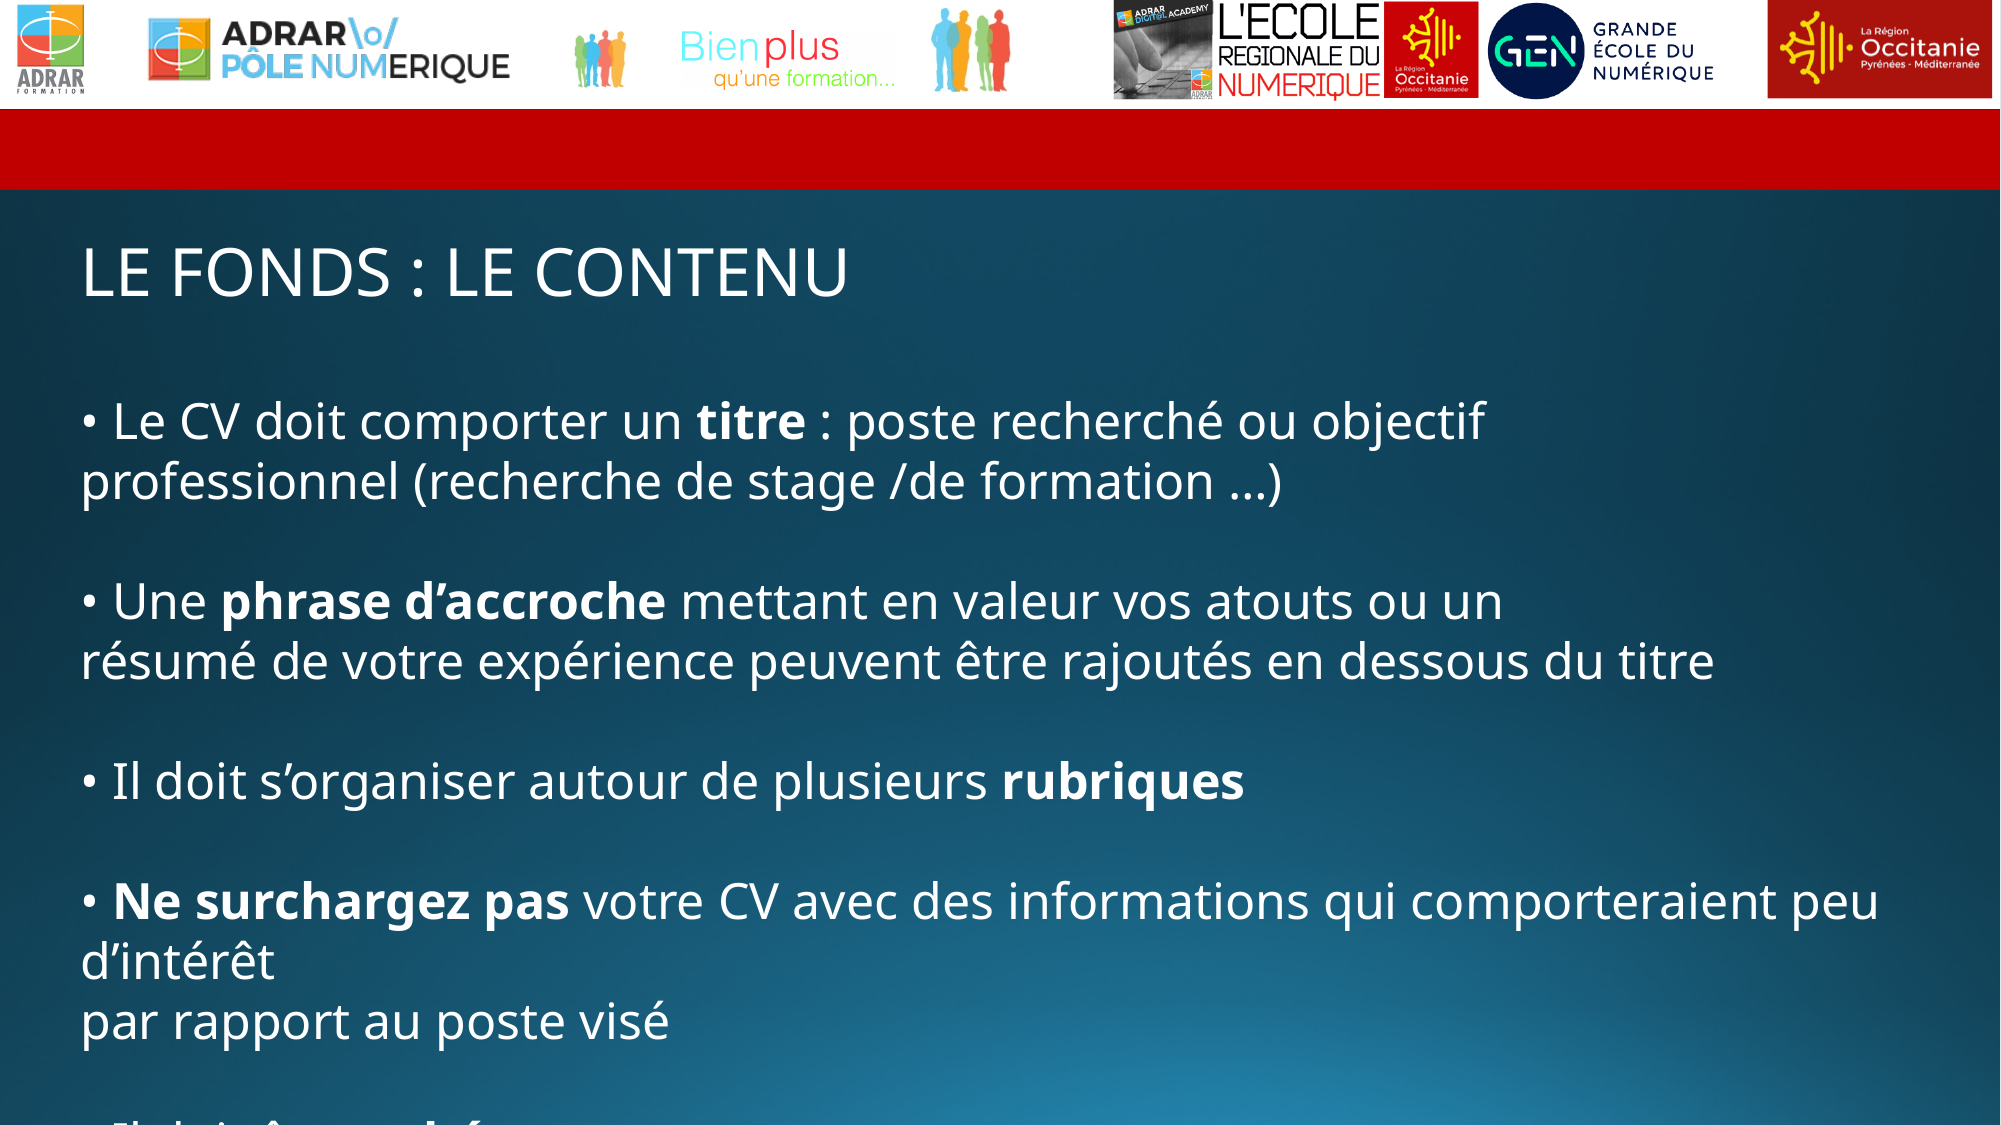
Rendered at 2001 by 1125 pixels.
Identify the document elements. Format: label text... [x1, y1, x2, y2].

picture [0, 0, 2001, 1125]
text_box [0, 110, 2000, 190]
text_box LE FONDS : LE CONTENU • Le CV doit comporter un titre : poste recherché ou objectif professionnel (recherche de stage /de formation …) • Une phrase d’accroche mettant en valeur vos atouts ou un résumé de votre expérience peuvent être rajoutés en dessous du titre • Il doit s’organiser autour de plusieurs rubriques • Ne surchargez pas votre CV avec des informations qui comporteraient peu d’intérêt par rapport au poste visé • Il doit être cohérent [65, 222, 1962, 1125]
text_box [0, 0, 2000, 107]
